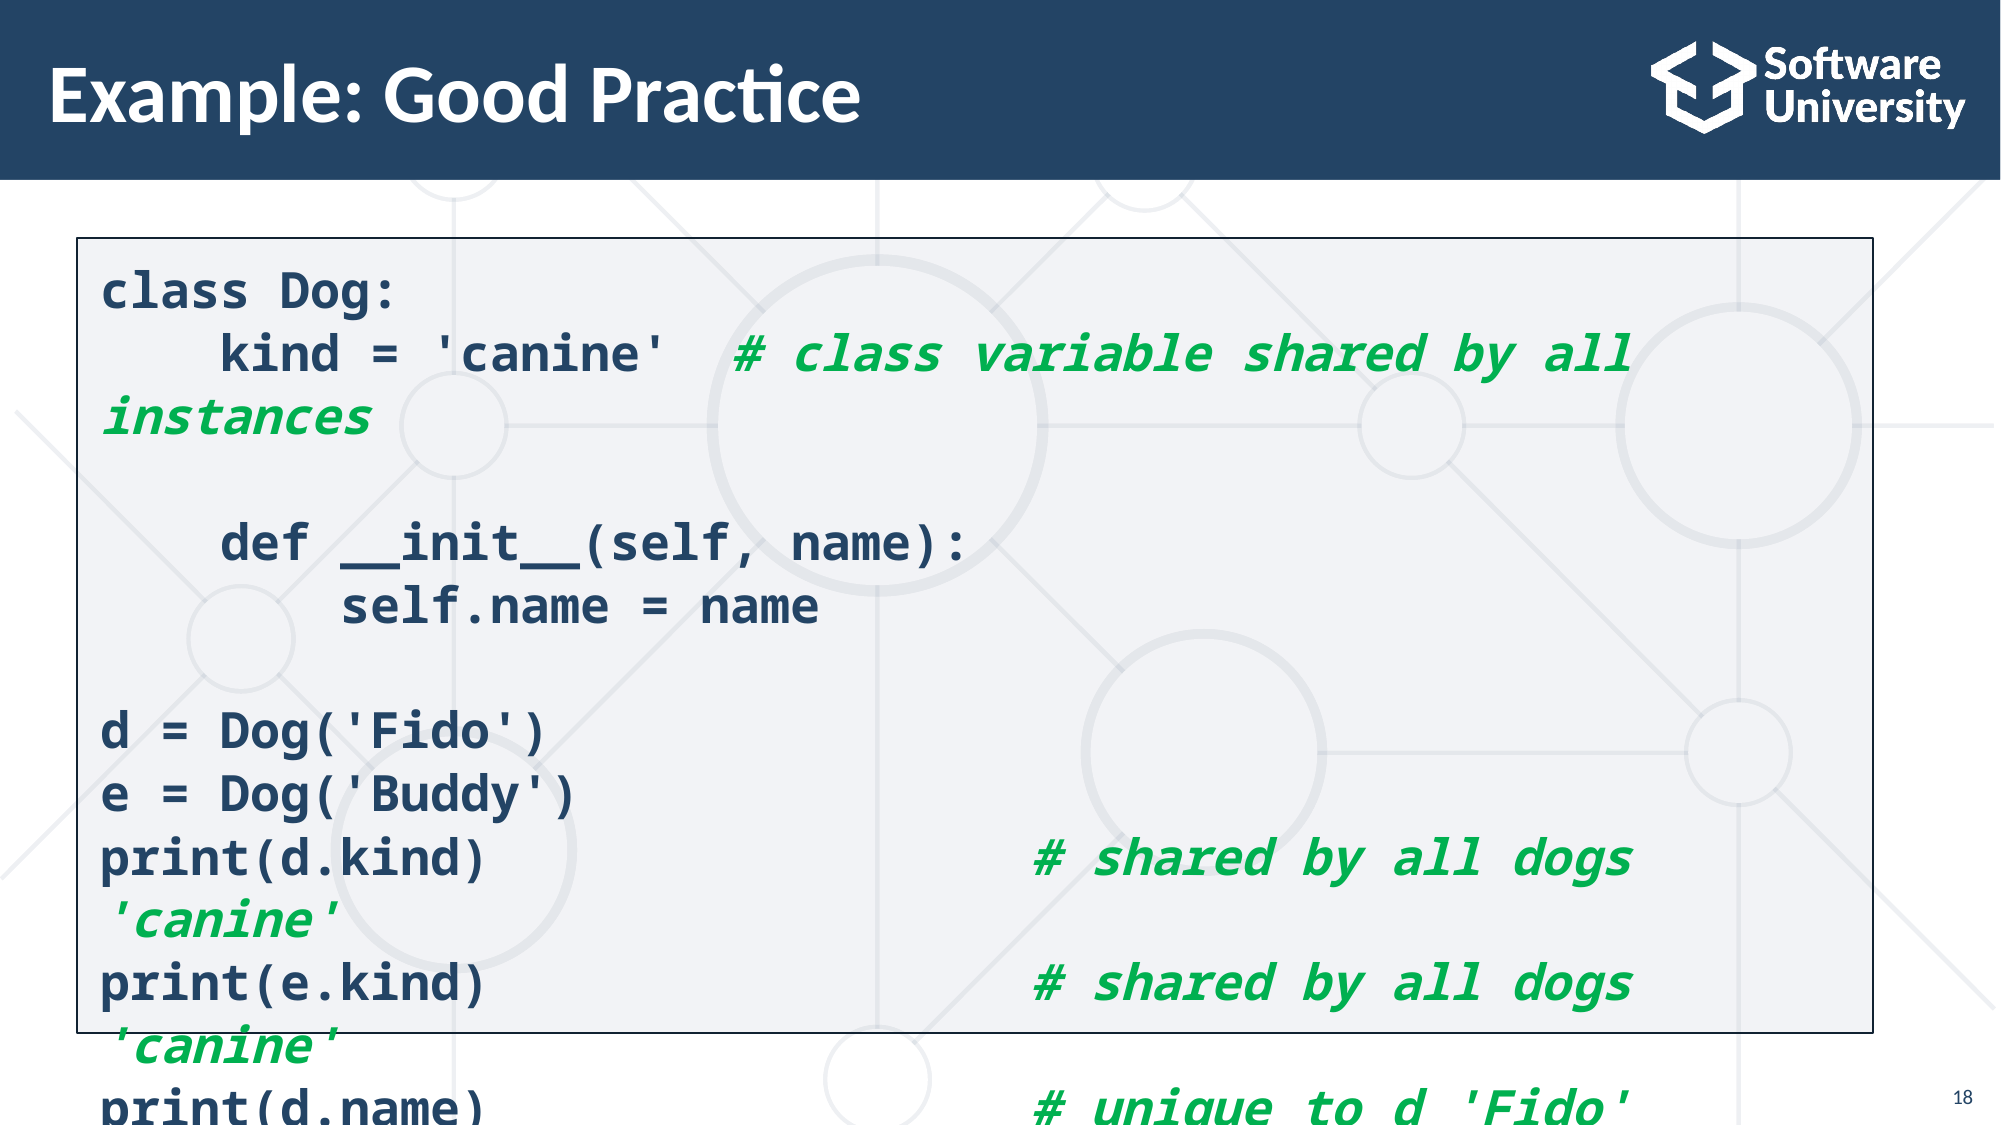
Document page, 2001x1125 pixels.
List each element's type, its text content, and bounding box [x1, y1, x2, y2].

text_box Example: Good Practice [31, 16, 1625, 162]
text_box class Dog: kind = 'canine' # class variable shared by all instances def __init__(self, name): self.name = name d = Dog('Fido') e = Dog('Buddy') print(d.kind) # shared by all dogs 'canine' print(e.kind) # shared by all dogs 'canine' print(d.name) # unique to d 'Fido' print(e.name) # unique to e 'Buddy' [77, 237, 1874, 1034]
picture [1651, 41, 1966, 134]
text_box <number> [1927, 1067, 1989, 1116]
